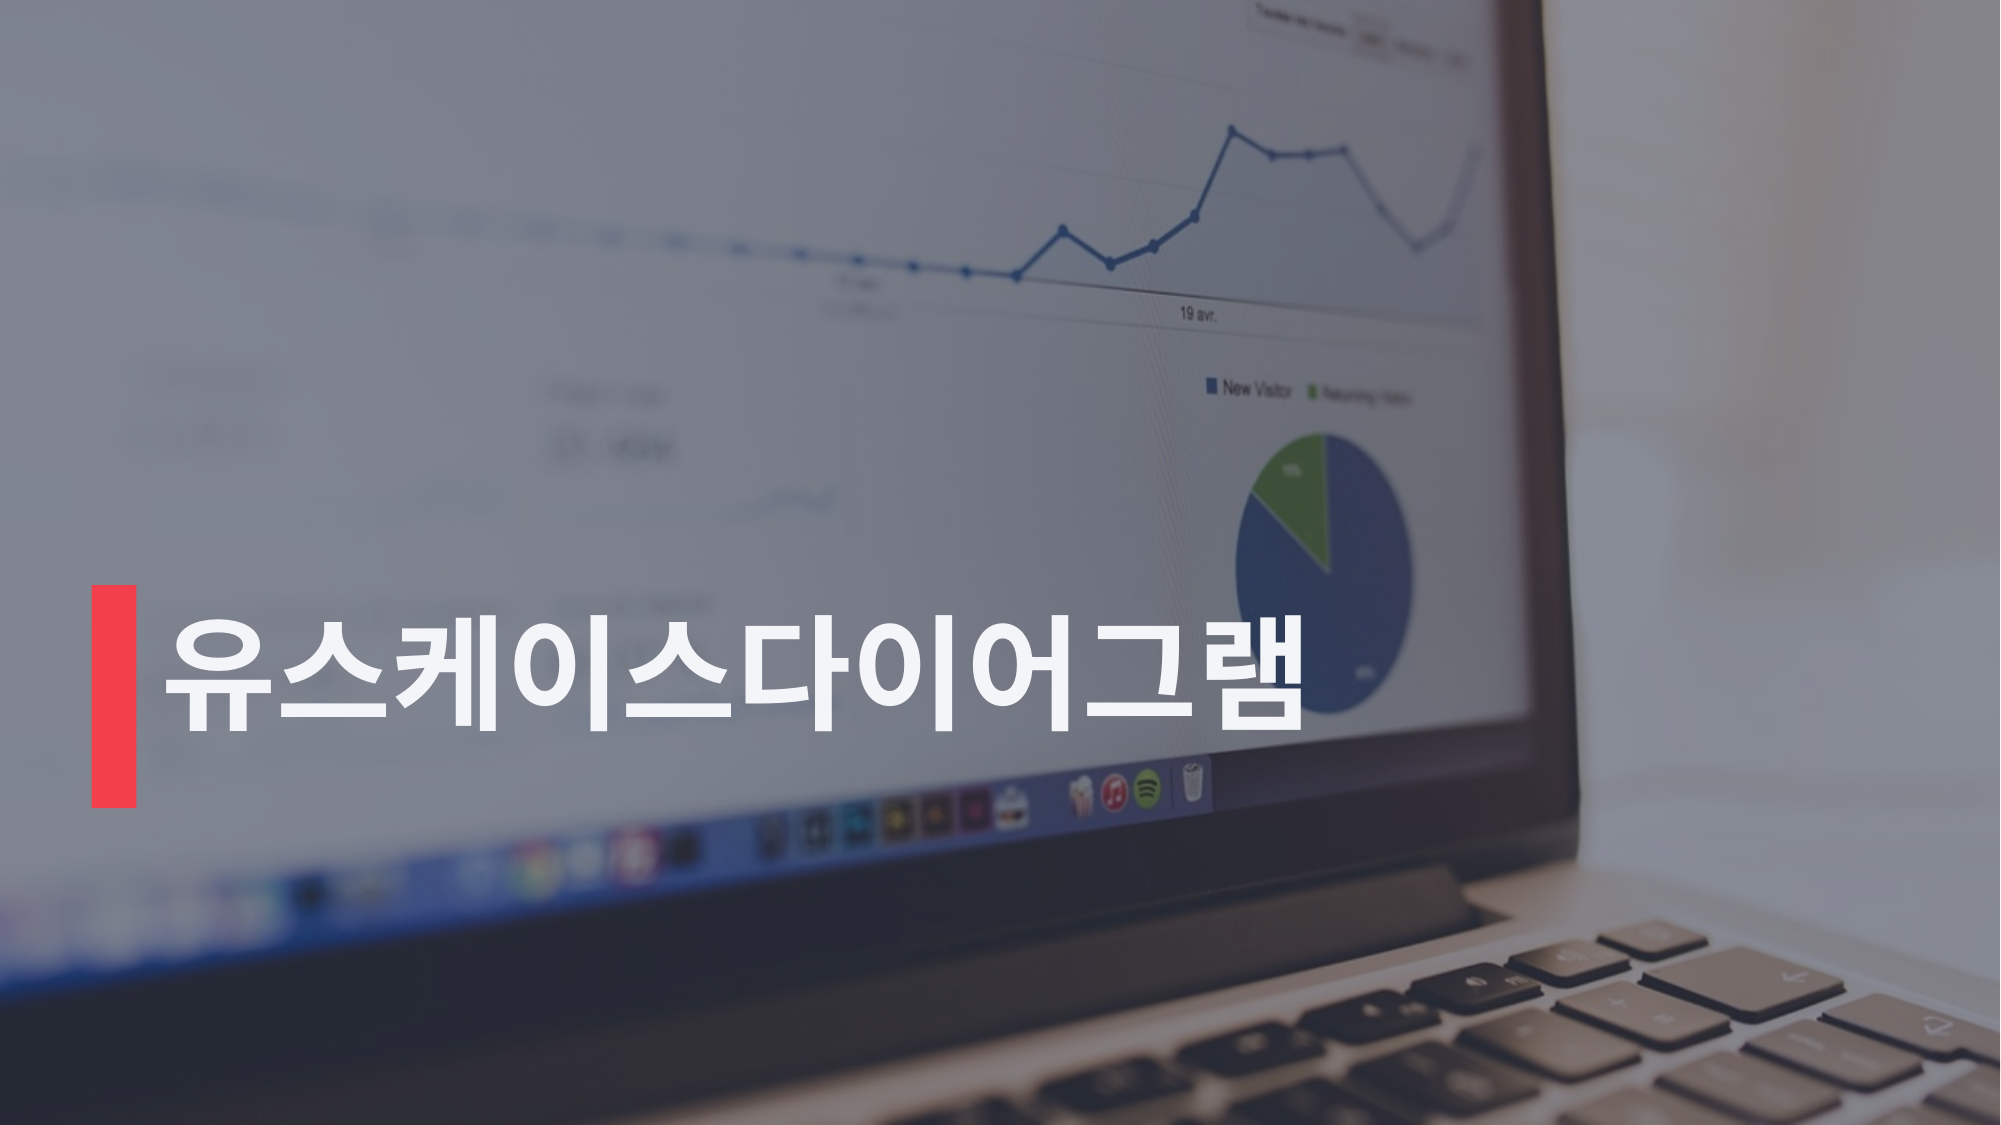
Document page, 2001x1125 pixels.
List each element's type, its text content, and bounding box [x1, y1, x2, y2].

title 유스케이스다이어그램 [146, 591, 1490, 755]
